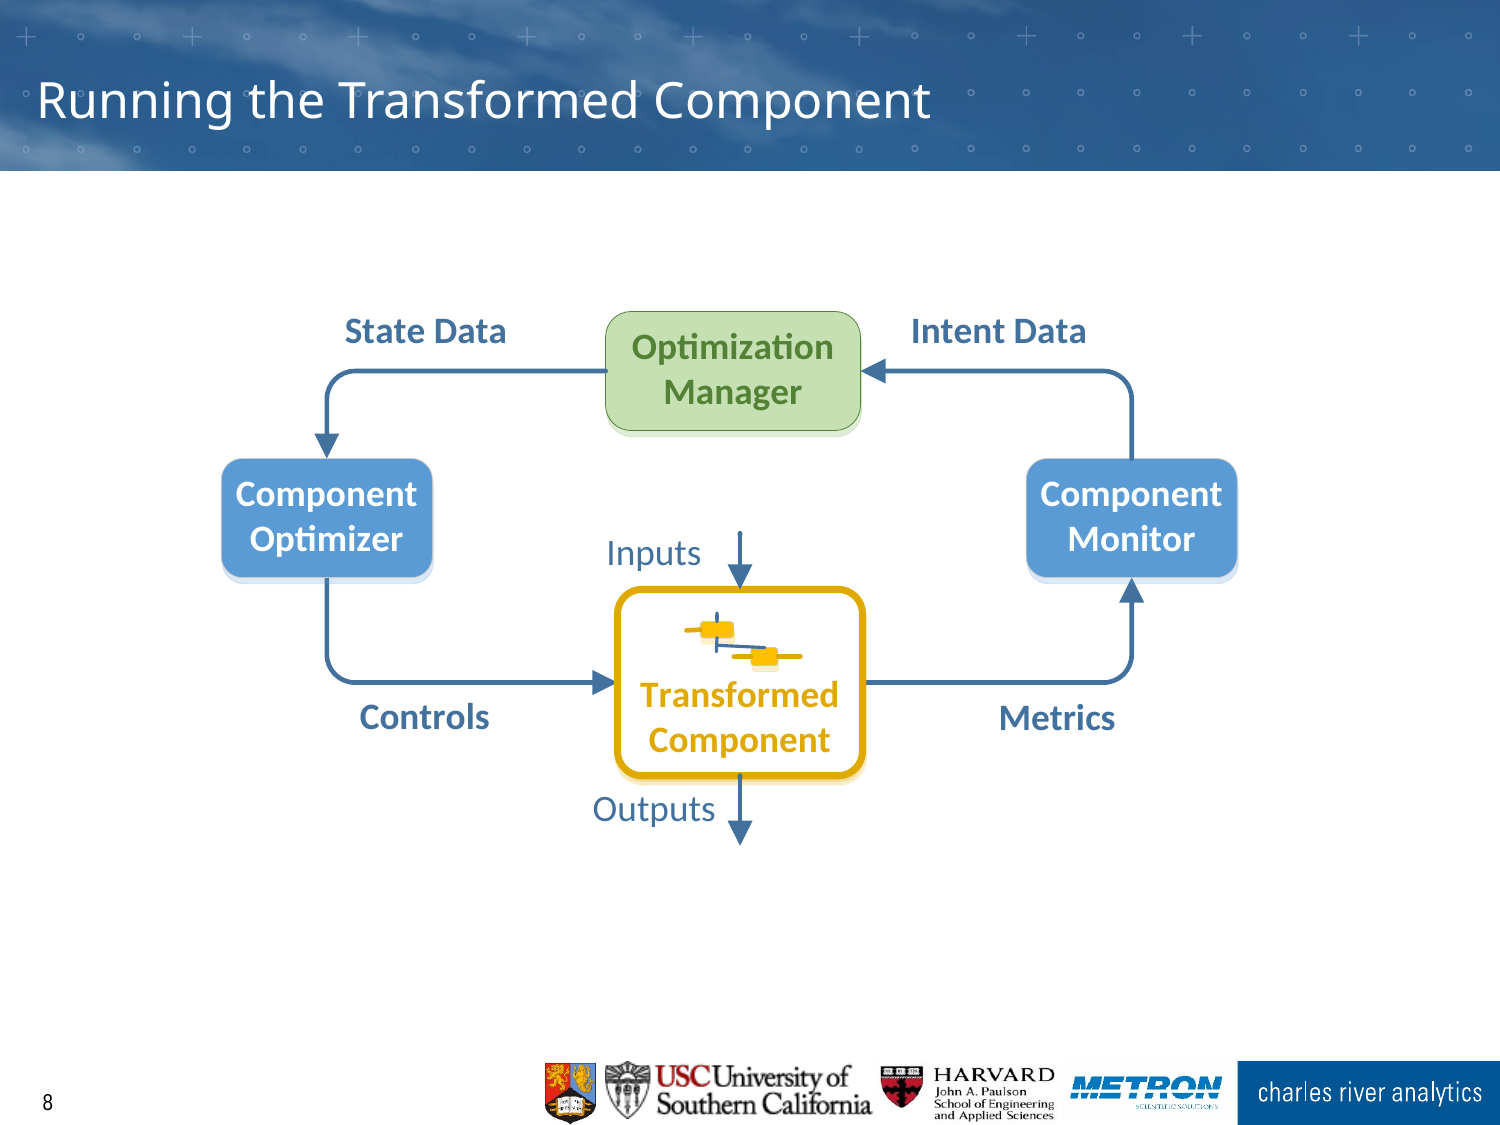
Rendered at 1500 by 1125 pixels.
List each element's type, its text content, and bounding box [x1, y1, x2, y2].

title Running the Transformed Component [36, 9, 1425, 136]
slide_number 7 [23, 1084, 62, 1118]
picture [605, 1061, 873, 1119]
picture [874, 1061, 1237, 1125]
picture [0, 0, 1500, 171]
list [208, 295, 1254, 855]
picture [543, 1061, 597, 1125]
